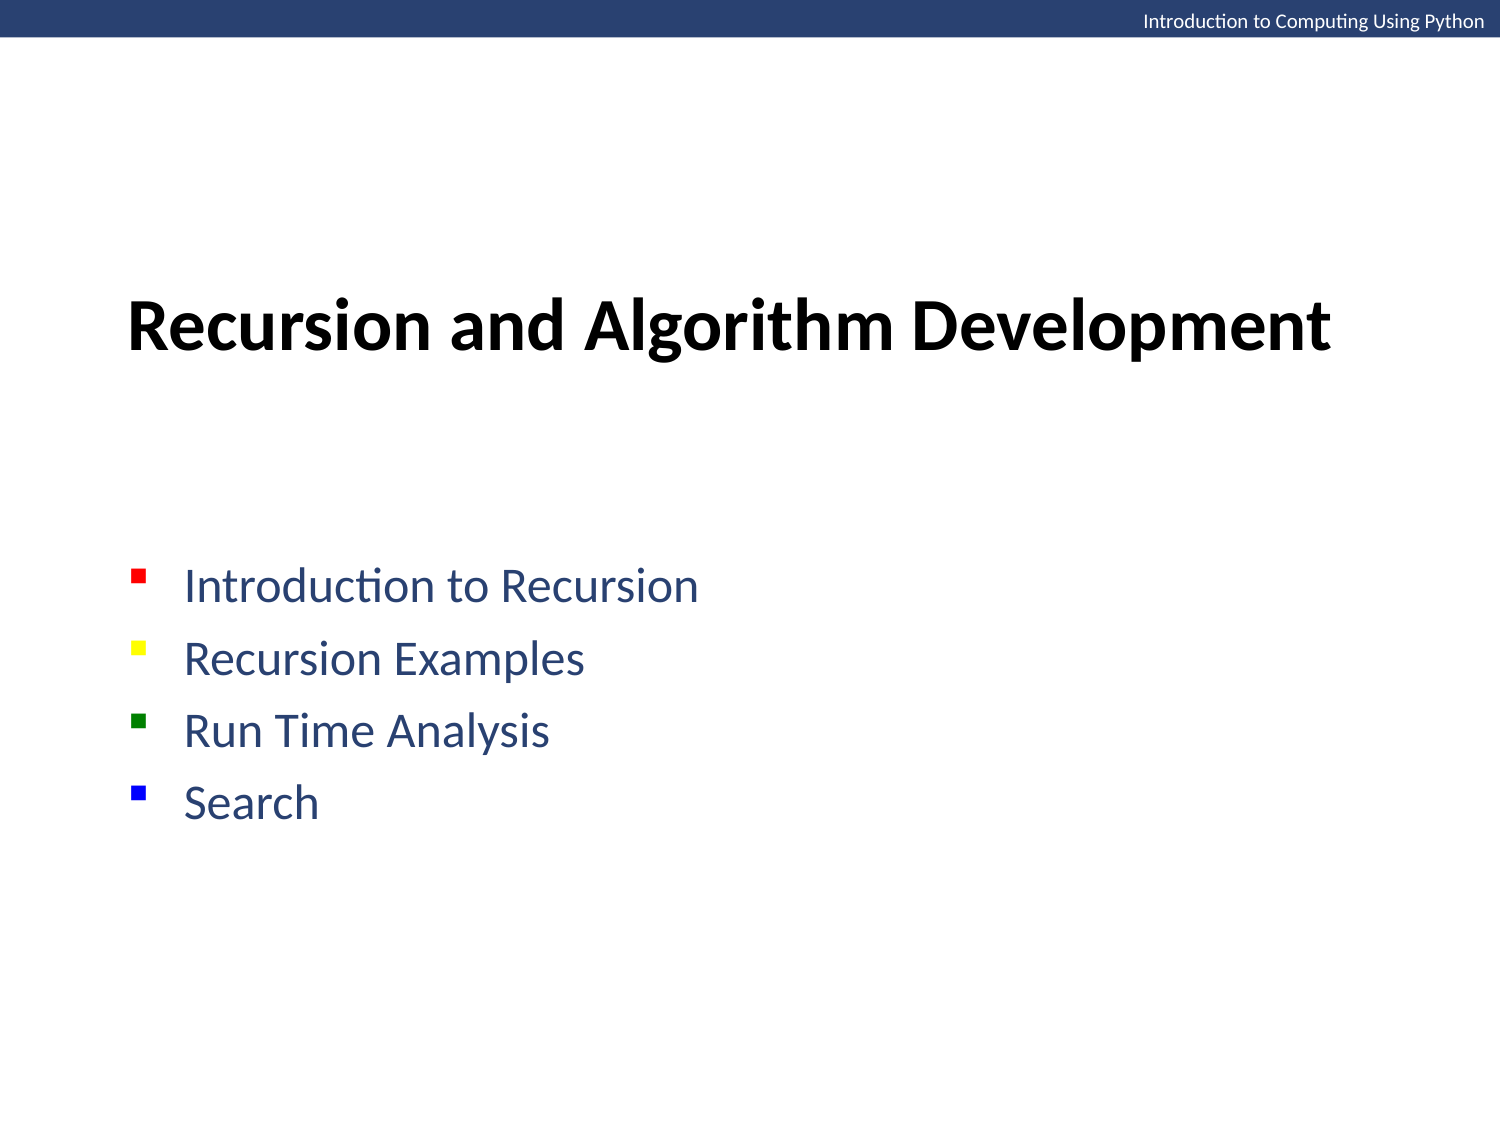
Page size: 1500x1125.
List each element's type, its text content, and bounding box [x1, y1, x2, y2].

text_box Introduction to Recursion Recursion Examples Run Time Analysis Search [112, 545, 1388, 838]
text_box Recursion and Algorithm Development [112, 199, 1388, 441]
text_box Introduction to Computing Using Python [1128, 0, 1500, 40]
text_box [0, 0, 1128, 38]
